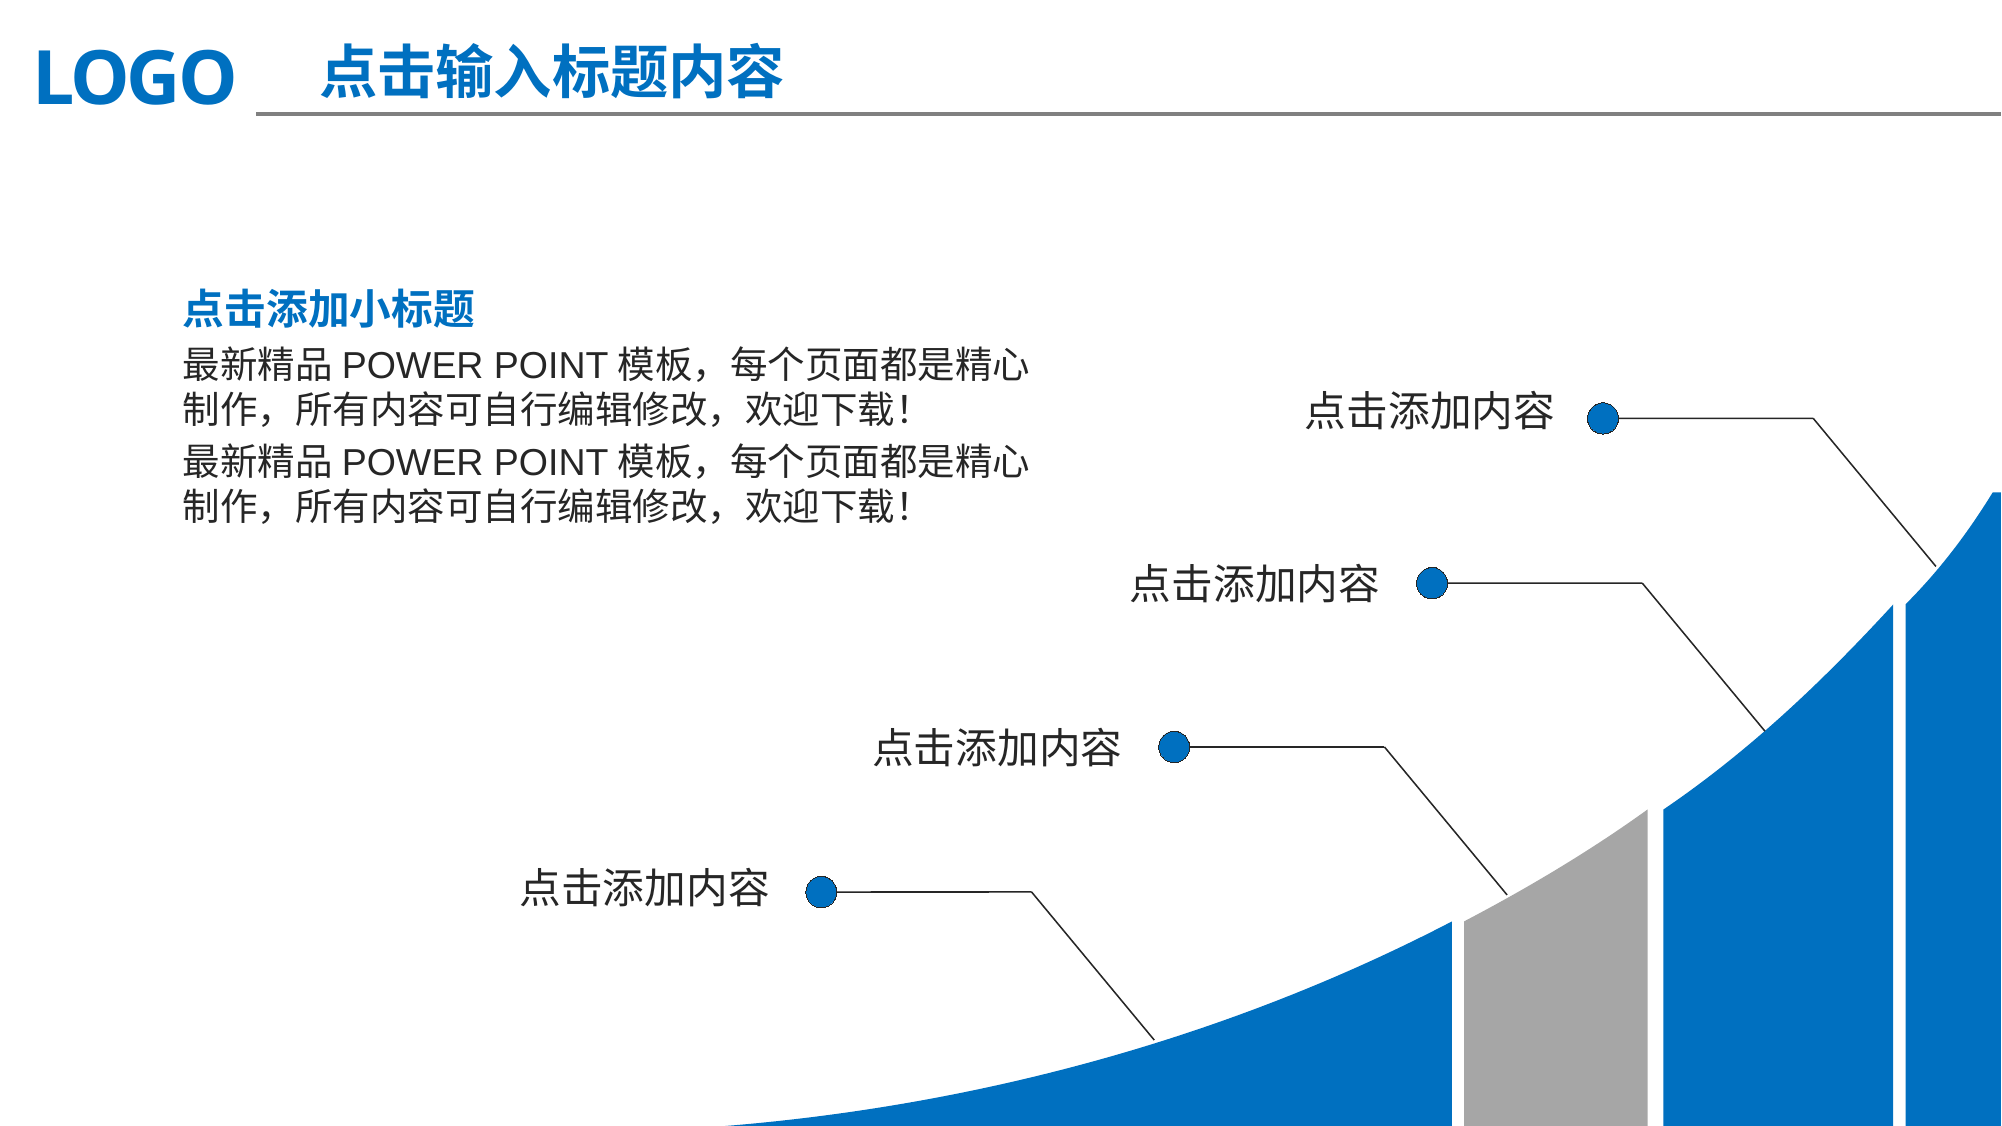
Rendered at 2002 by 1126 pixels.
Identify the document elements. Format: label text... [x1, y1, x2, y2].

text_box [805, 875, 1155, 1041]
text_box 点击输入标题内容 [282, 27, 822, 113]
text_box 点击添加小标题 最新精品POWER POINT模板，每个页面都是精心制作，所有内容可自行编辑修改，欢迎下载！ 最新精品POWER POINT模板，每个页面都是精心制作，所有内容可自行编辑修改，欢迎下载！ [167, 275, 1048, 551]
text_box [1158, 730, 1508, 896]
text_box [1416, 567, 1766, 732]
text_box 点击添加内容 [1276, 377, 1584, 443]
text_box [1587, 402, 1937, 567]
text_box 点击添加内容 [490, 854, 665, 919]
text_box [670, 492, 2001, 1126]
